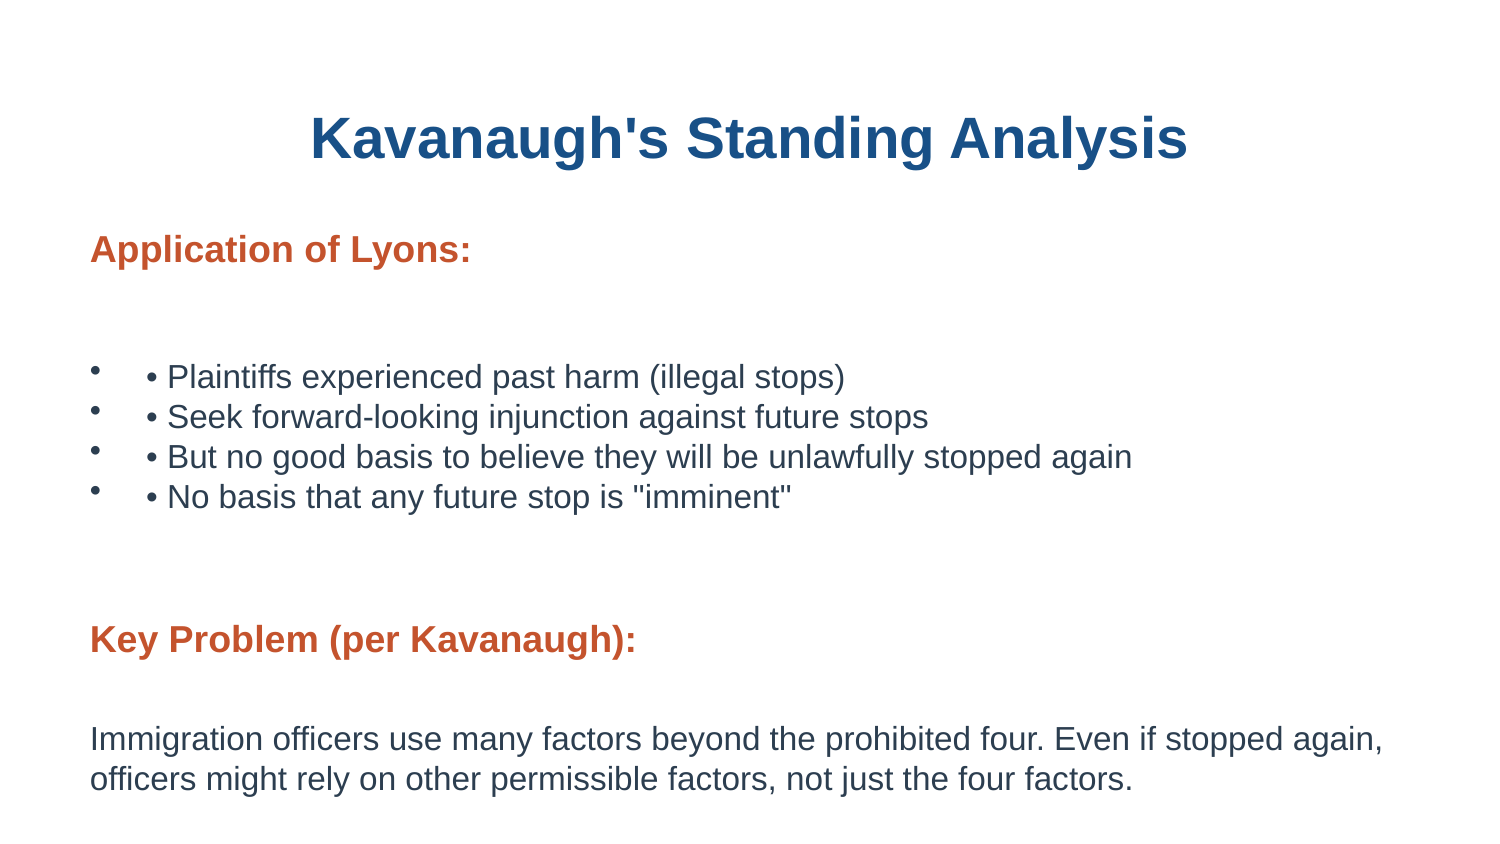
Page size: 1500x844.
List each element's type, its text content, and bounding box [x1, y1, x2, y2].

text_box Kavanaugh's Standing Analysis [74, 74, 1425, 195]
text_box • Plaintiffs experienced past harm (illegal stops) • Seek forward-looking injunction against future stops • But no good basis to believe they will be unlawfully stopped again • No basis that any future stop is "imminent" [74, 299, 1425, 570]
text_box Immigration officers use many factors beyond the prohibited four. Even if stopped again, officers might rely on other permissible factors, not just the four factors. [74, 689, 1425, 825]
text_box Key Problem (per Kavanaugh): [74, 599, 1425, 675]
text_box Application of Lyons: [74, 209, 1425, 285]
